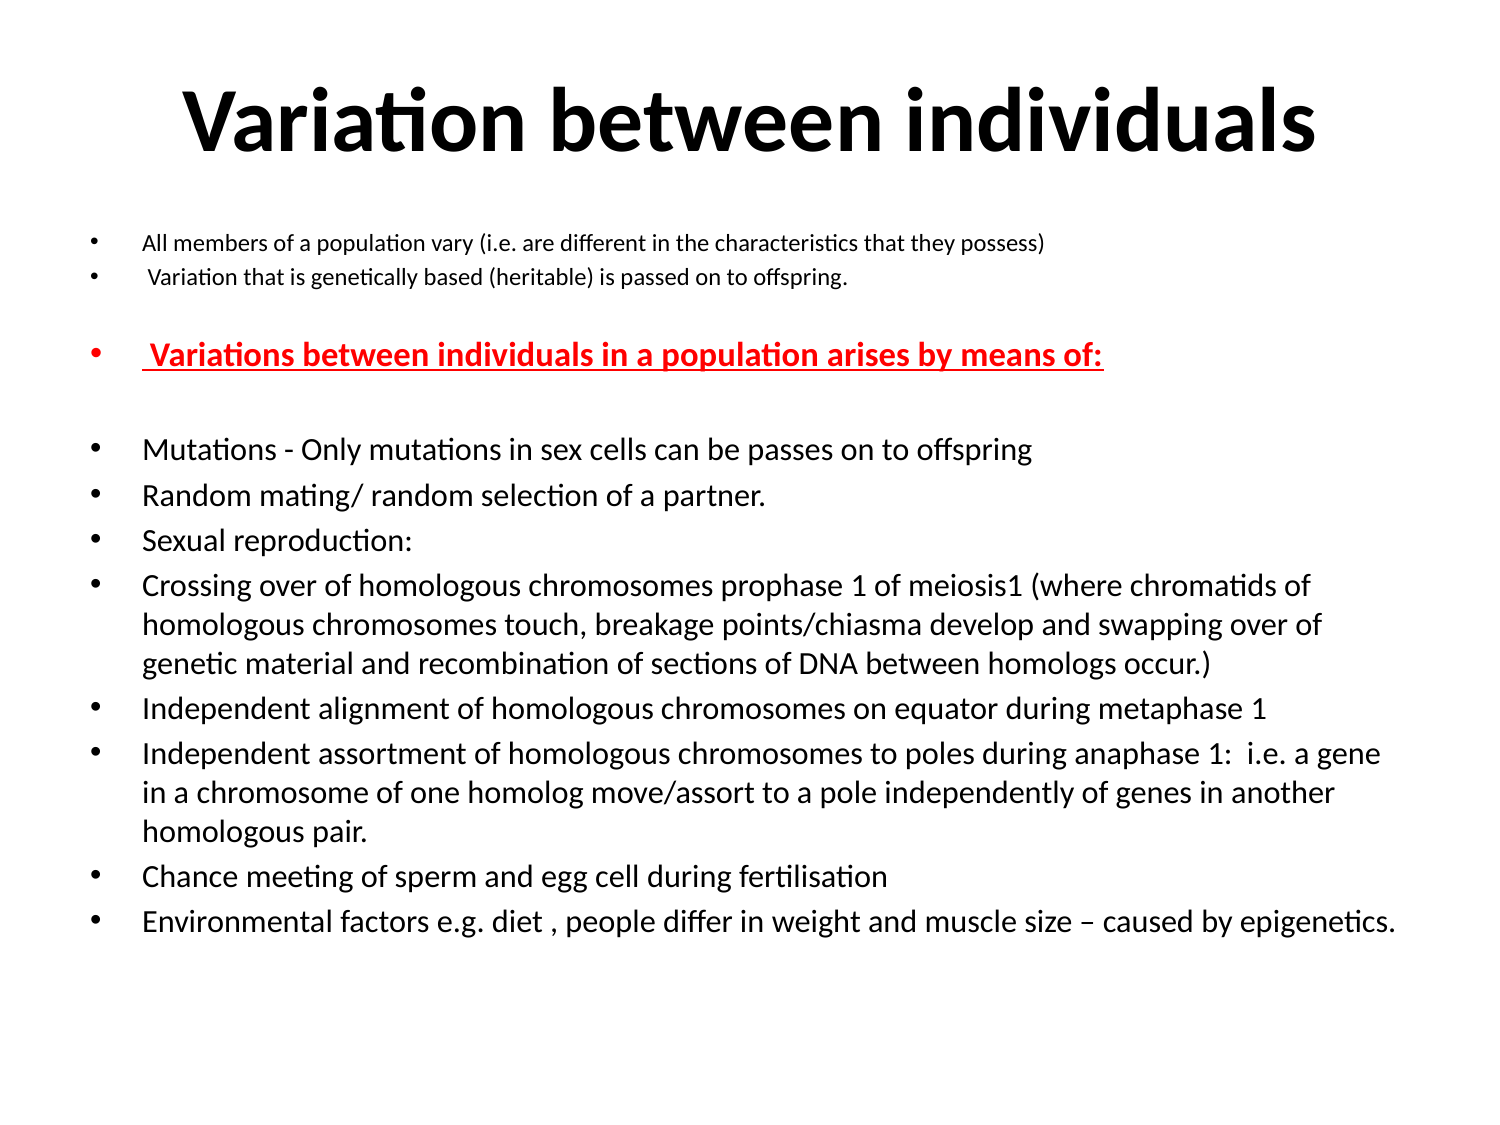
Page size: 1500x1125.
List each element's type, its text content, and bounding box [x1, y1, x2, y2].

list All members of a population vary (i.e. are different in the characteristics that they possess) Variation that is genetically based (heritable) is passed on to offspring. Variations between individuals in a population arises by means of: Mutations - Only mutations in sex cells can be passes on to offspring Random mating/ random selection of a partner. Sexual reproduction: Crossing over of homologous chromosomes prophase 1 of meiosis1 (where chromatids of homologous chromosomes touch, breakage points/chiasma develop and swapping over of genetic material and recombination of sections of DNA between homologs occur.) Independent alignment of homologous chromosomes on equator during metaphase 1 Independent assortment of homologous chromosomes to poles during anaphase 1: i.e. a gene in a chromosome of one homolog move/assort to a pole independently of genes in another homologous pair. Chance meeting of sperm and egg cell during fertilisation Environmental factors e.g. diet , people differ in weight and muscle size – caused by epigenetics. [75, 184, 1425, 1005]
title Variation between individuals [75, 45, 1425, 184]
